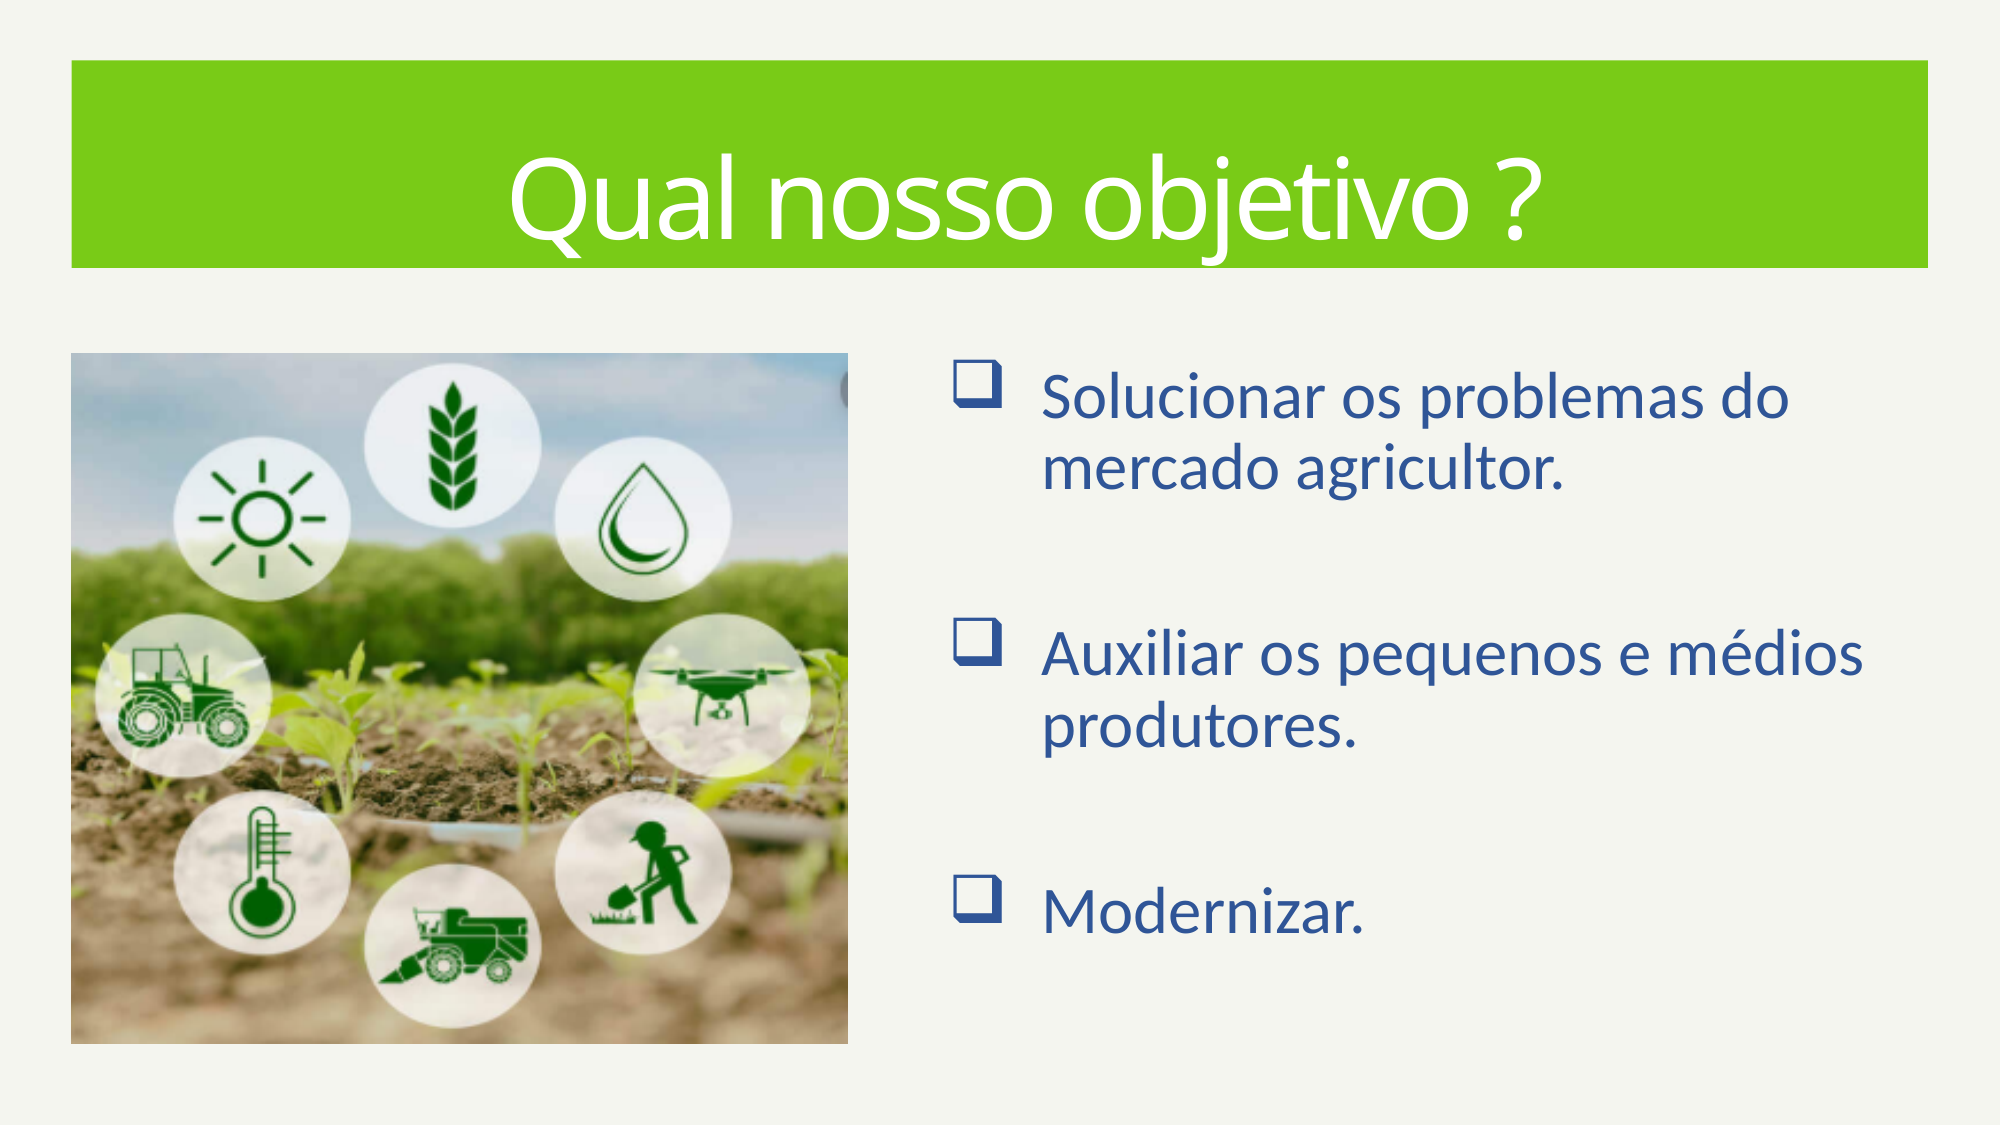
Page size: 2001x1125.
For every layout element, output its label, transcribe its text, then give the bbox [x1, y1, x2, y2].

picture [71, 352, 848, 1044]
text_box [71, 59, 1929, 269]
text_box Qual nosso objetivo ? [120, 25, 1928, 262]
subtitle Solucionar os problemas do mercado agricultor. Auxiliar os pequenos e médios produtores. Modernizar. [933, 353, 1928, 1044]
